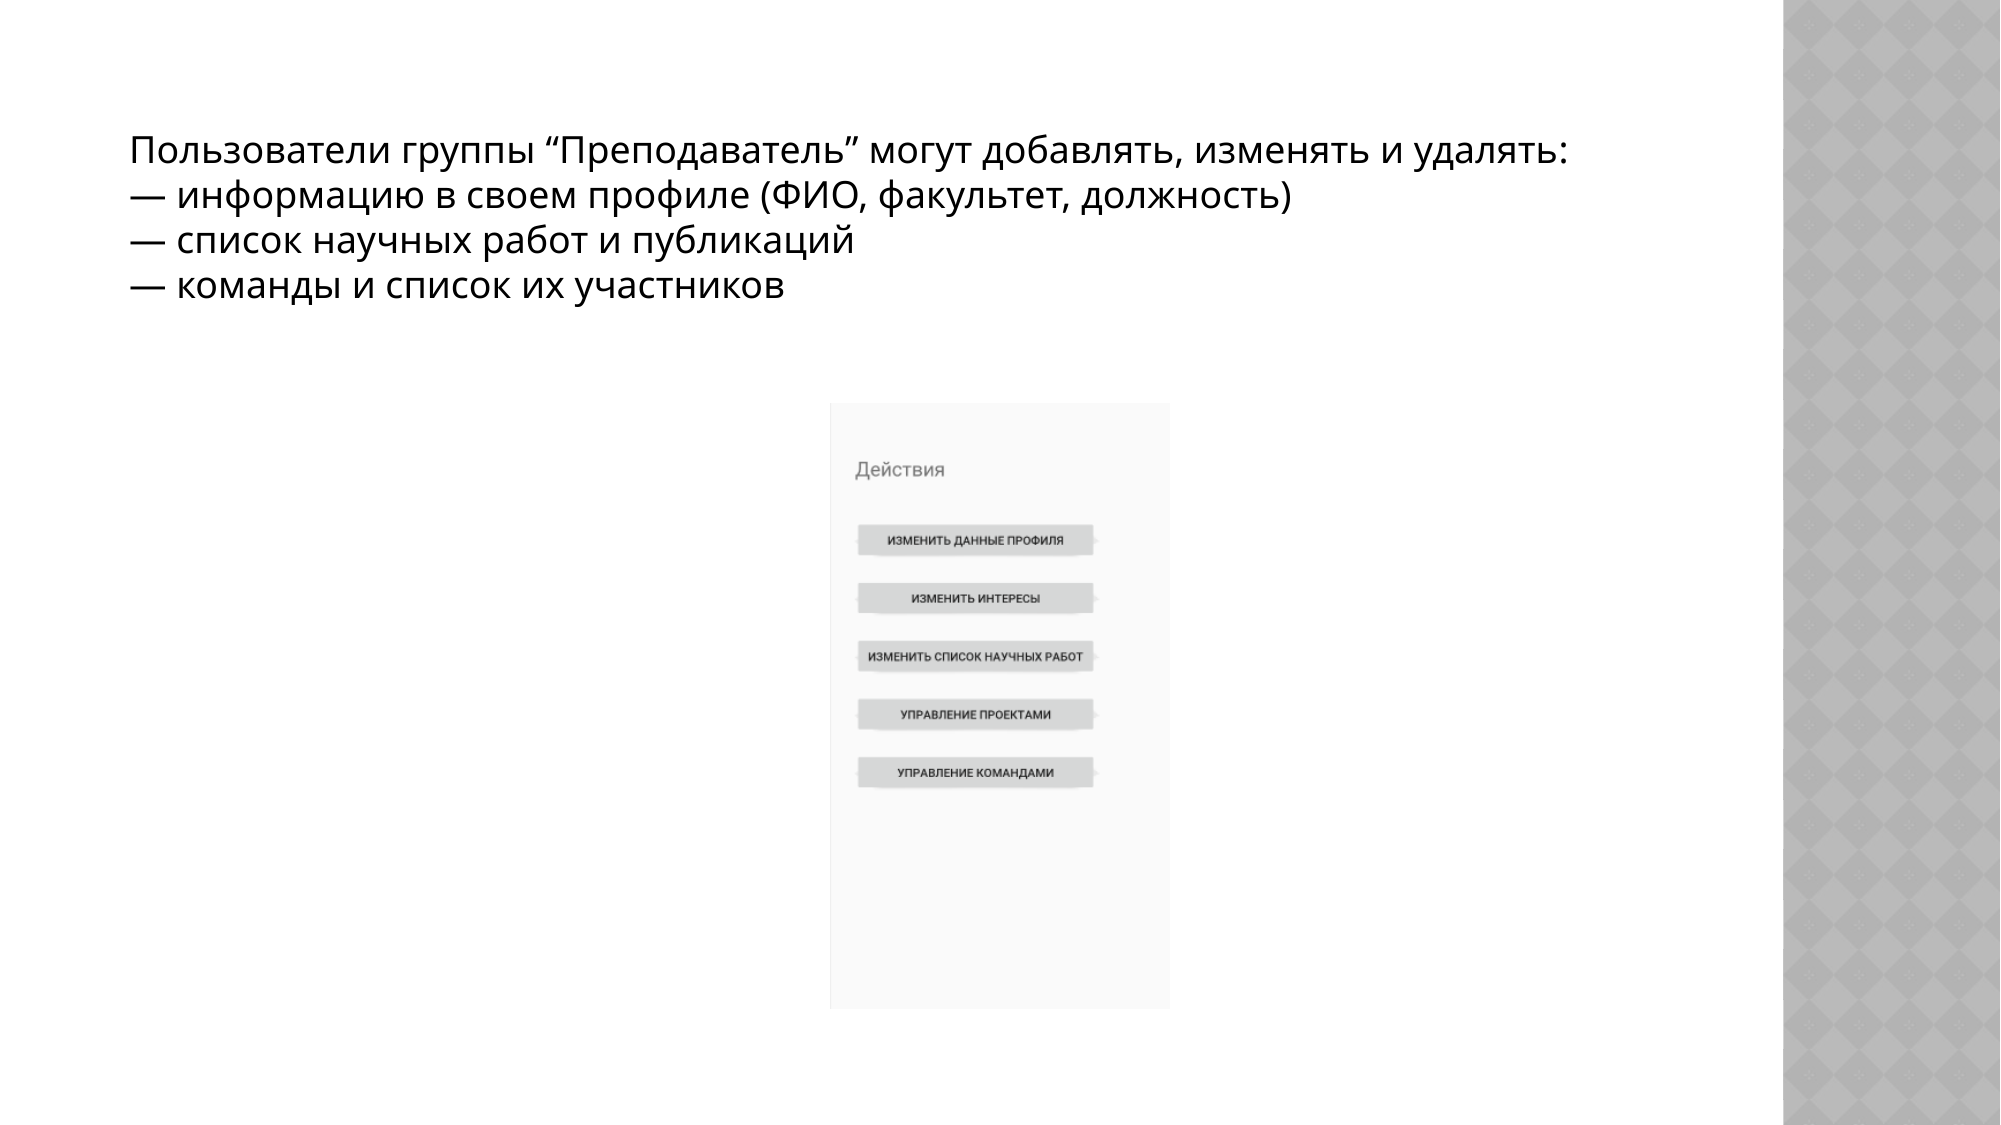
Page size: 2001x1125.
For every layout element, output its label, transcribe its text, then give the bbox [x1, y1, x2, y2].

picture [829, 402, 1171, 1009]
text_box Пользователи группы “Преподаватель” могут добавлять, изменять и удалять: — информацию в своем профиле (ФИО, факультет, должность) — список научных работ и публикаций — команды и список их участников [114, 118, 1886, 313]
